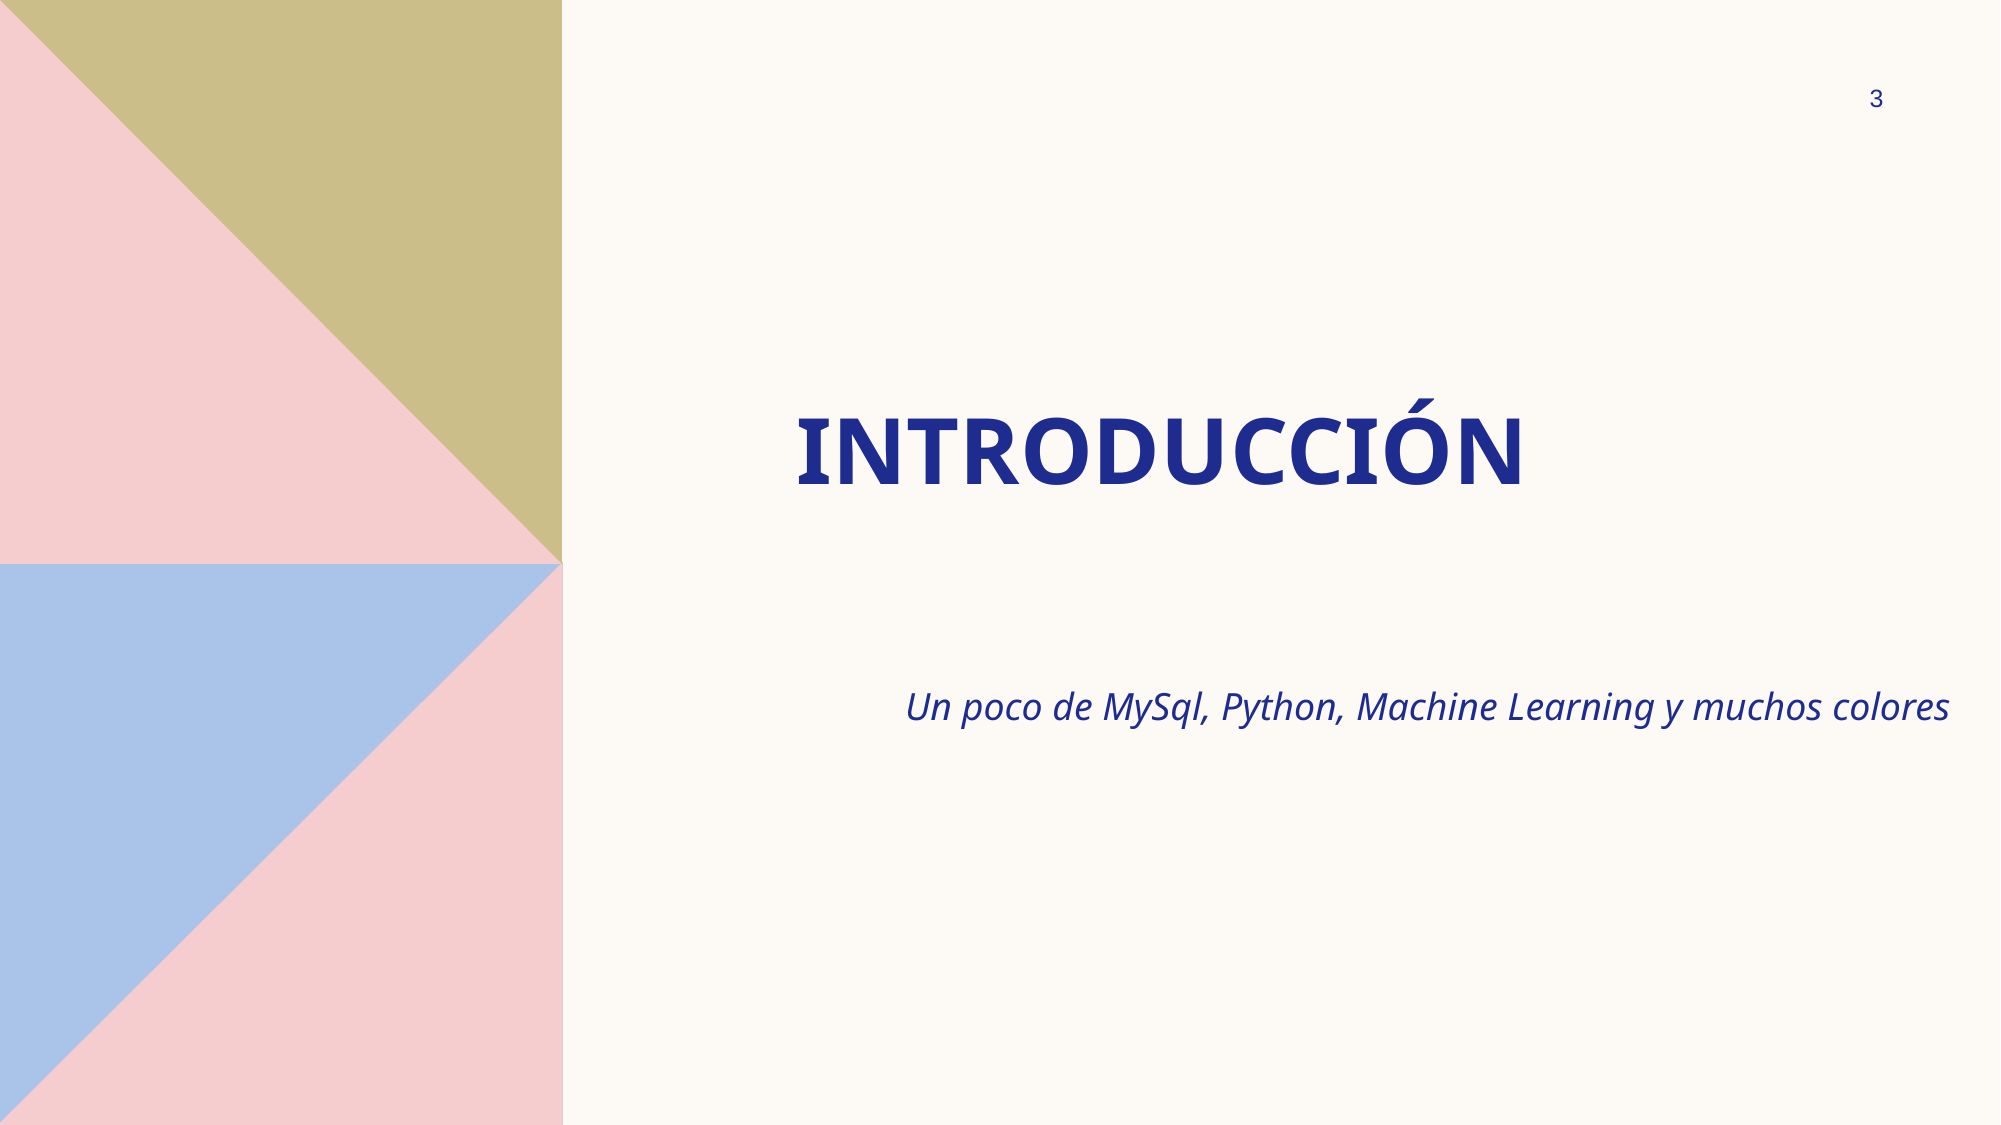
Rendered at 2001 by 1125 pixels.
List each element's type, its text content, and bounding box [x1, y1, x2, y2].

title Introducción [781, 385, 1892, 512]
slide_number 3 [1795, 75, 1958, 120]
list Un poco de MySql, Python, Machine Learning y muchos colores [890, 675, 2000, 758]
